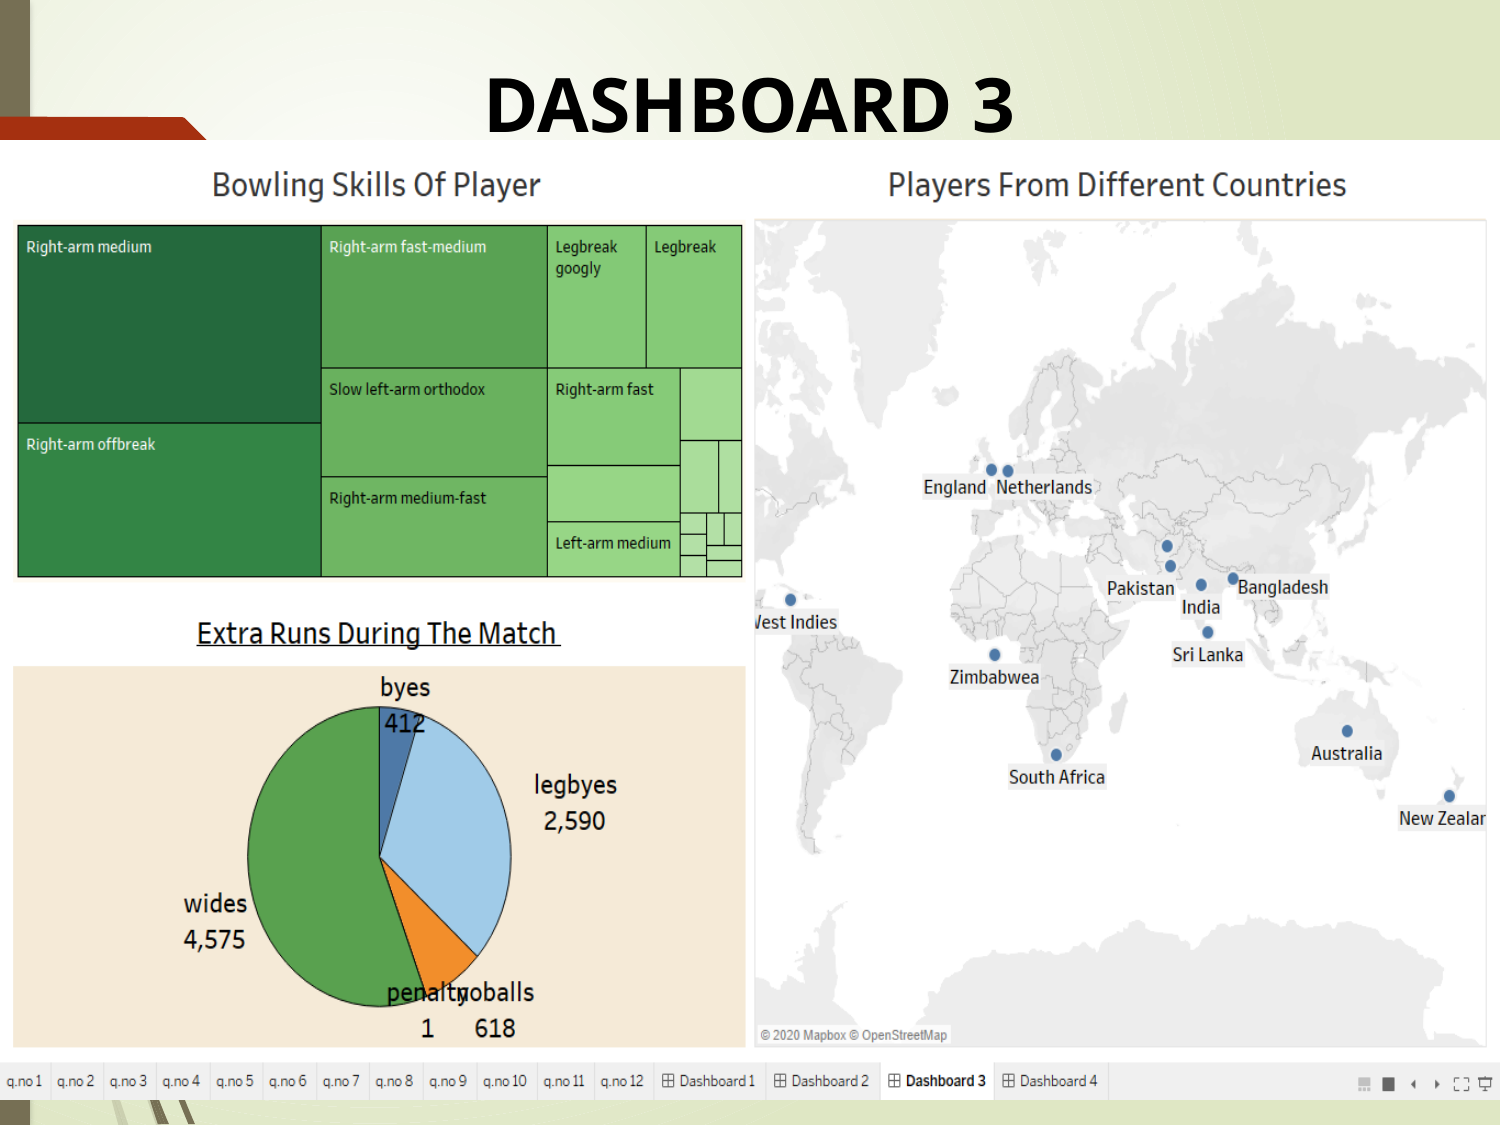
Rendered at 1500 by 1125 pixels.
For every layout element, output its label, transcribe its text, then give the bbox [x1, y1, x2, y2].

text_box DASHBOARD 3 [137, 49, 1338, 140]
picture [0, 140, 1500, 1101]
